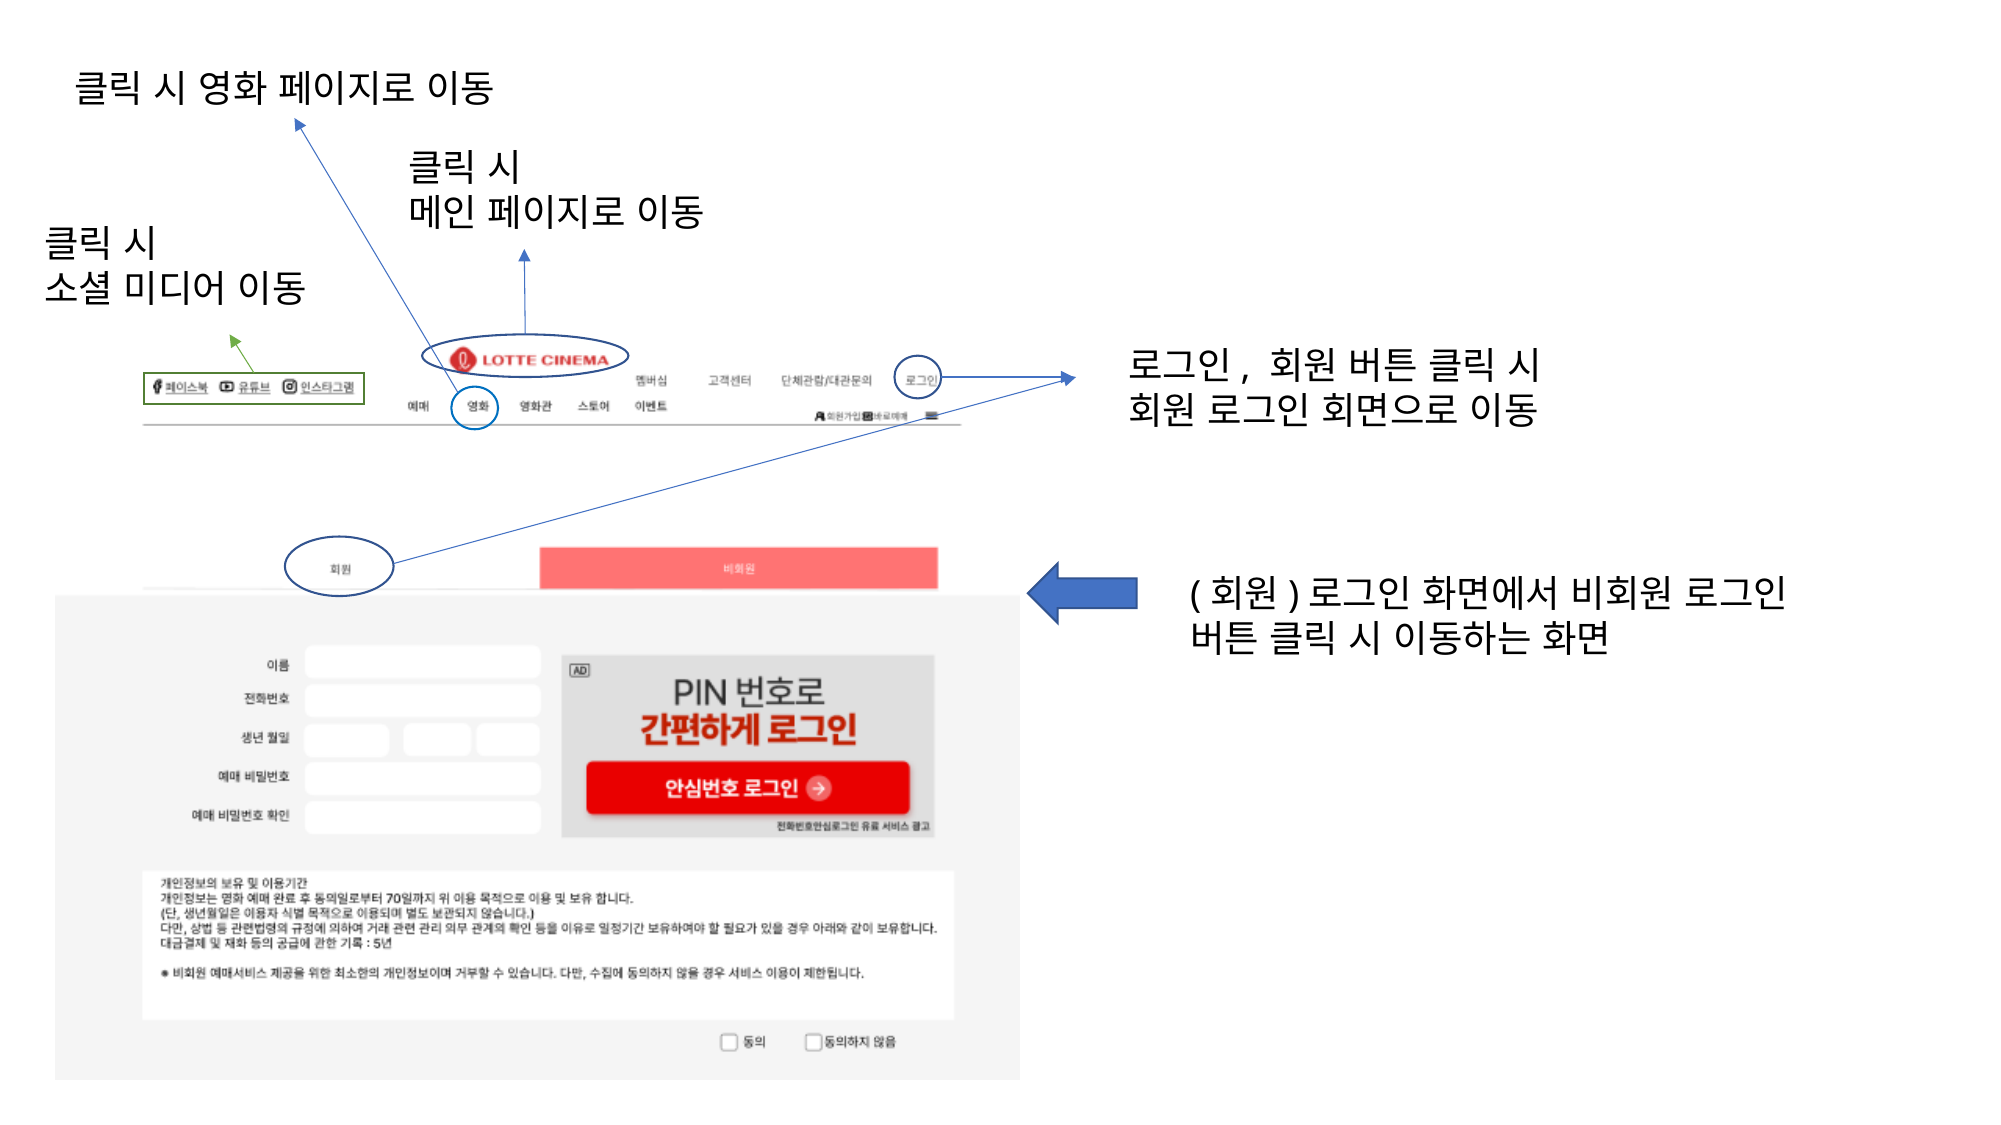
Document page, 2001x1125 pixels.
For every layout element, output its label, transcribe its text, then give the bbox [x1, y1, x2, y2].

text_box (회원)로그인 화면에서 비회원 로그인 버튼 클릭 시 이동하는 화면 [1175, 562, 1851, 668]
text_box 클릭 시 소셜 미디어 이동 [29, 212, 294, 318]
text_box 클릭 시 메인 페이지로 이동 [459, 136, 775, 242]
text_box [1026, 564, 1138, 626]
text_box 클릭 시 영화 페이지로 이동 [59, 57, 563, 118]
text_box 로그인, 회원 버튼 클릭 시 회원 로그인 회면으로 이동 [1113, 334, 1751, 440]
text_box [229, 334, 254, 373]
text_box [294, 117, 459, 393]
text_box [393, 376, 1077, 564]
picture [55, 318, 1020, 1080]
picture [459, 318, 1020, 376]
